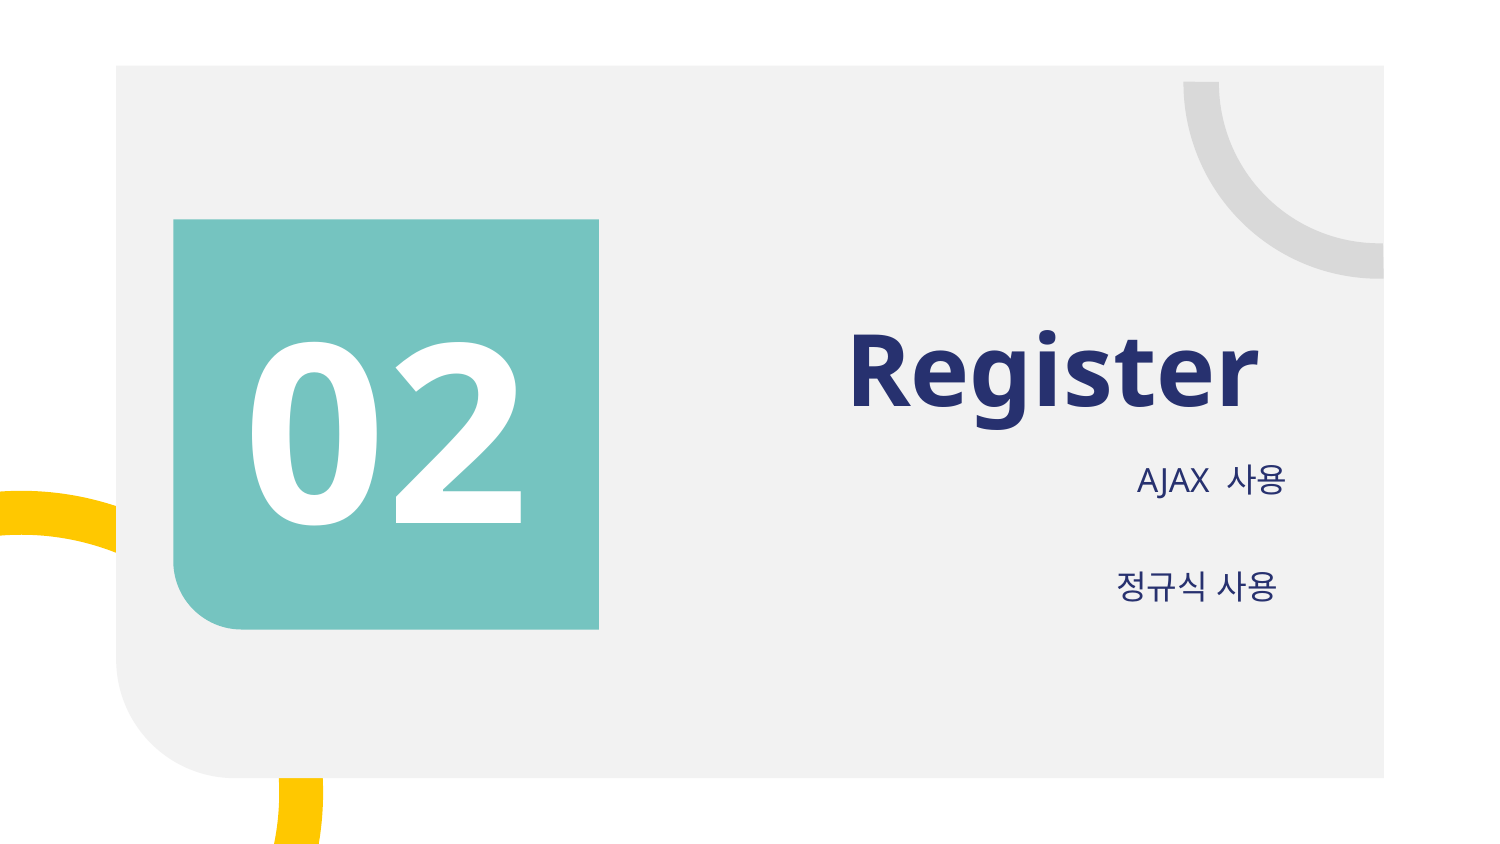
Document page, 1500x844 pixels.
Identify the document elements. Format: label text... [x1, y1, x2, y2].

subtitle AJAX 사용 정규식 사용 [750, 444, 1303, 692]
title 02 [173, 285, 599, 563]
title Register [750, 227, 1303, 442]
